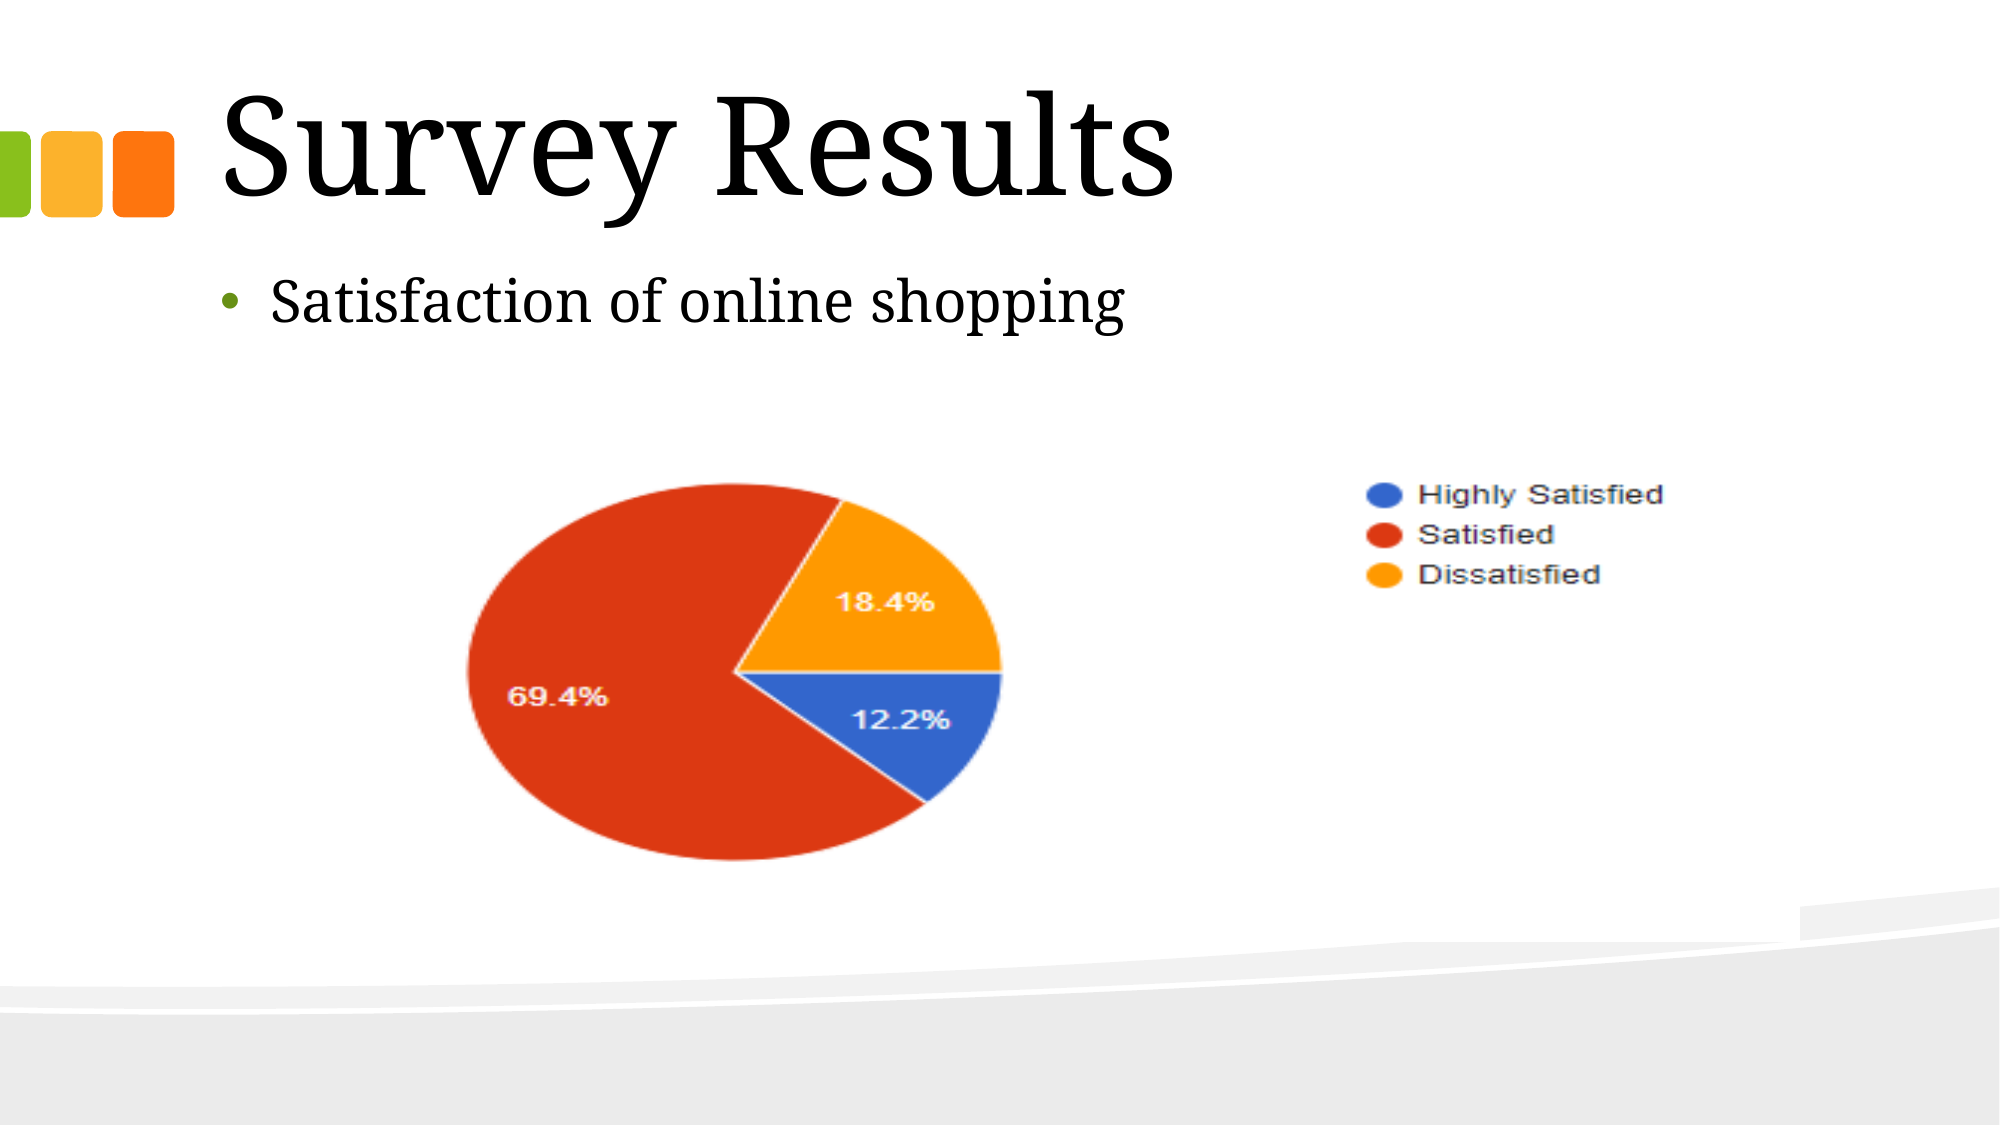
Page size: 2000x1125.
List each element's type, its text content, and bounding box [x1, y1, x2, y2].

title Survey Results [199, 20, 1800, 234]
picture [311, 416, 1800, 942]
list Satisfaction of online shopping [199, 262, 1800, 1013]
